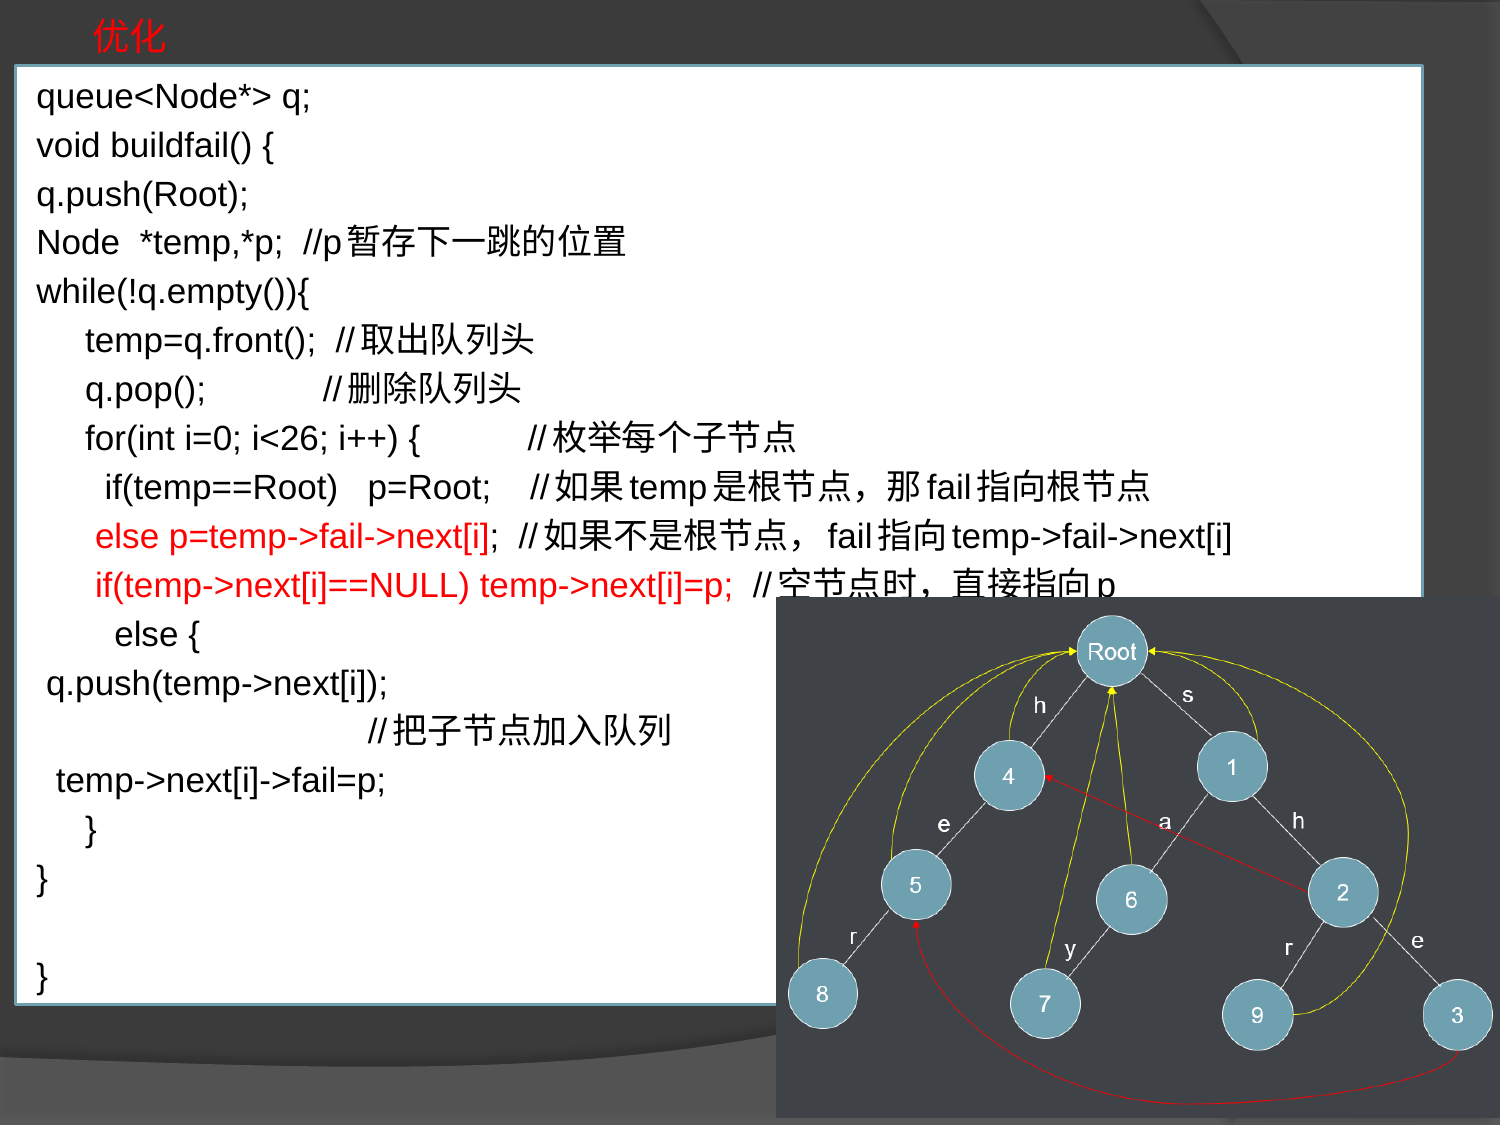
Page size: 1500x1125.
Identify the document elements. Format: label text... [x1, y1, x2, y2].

text_box 优化 [77, 5, 183, 66]
list queue<Node*> q; void buildfail() { q.push(Root); Node *temp,*p; //p暂存下一跳的位置 while(!q.empty()){ temp=q.front(); //取出队列头 q.pop(); //删除队列头 for(int i=0; i<26; i++) { //枚举每个子节点 if(temp==Root) p=Root; //如果temp是根节点，那fail指向根节点 else p=temp->fail->next[i]; //如果不是根节点，fail指向temp->fail->next[i] if(temp->next[i]==NULL) temp->next[i]=p; //空节点时，直接指向p else { q.push(temp->next[i]); //把子节点加入队列 temp->next[i]->fail=p; } } } [14, 64, 1424, 1006]
picture [776, 597, 1500, 1118]
